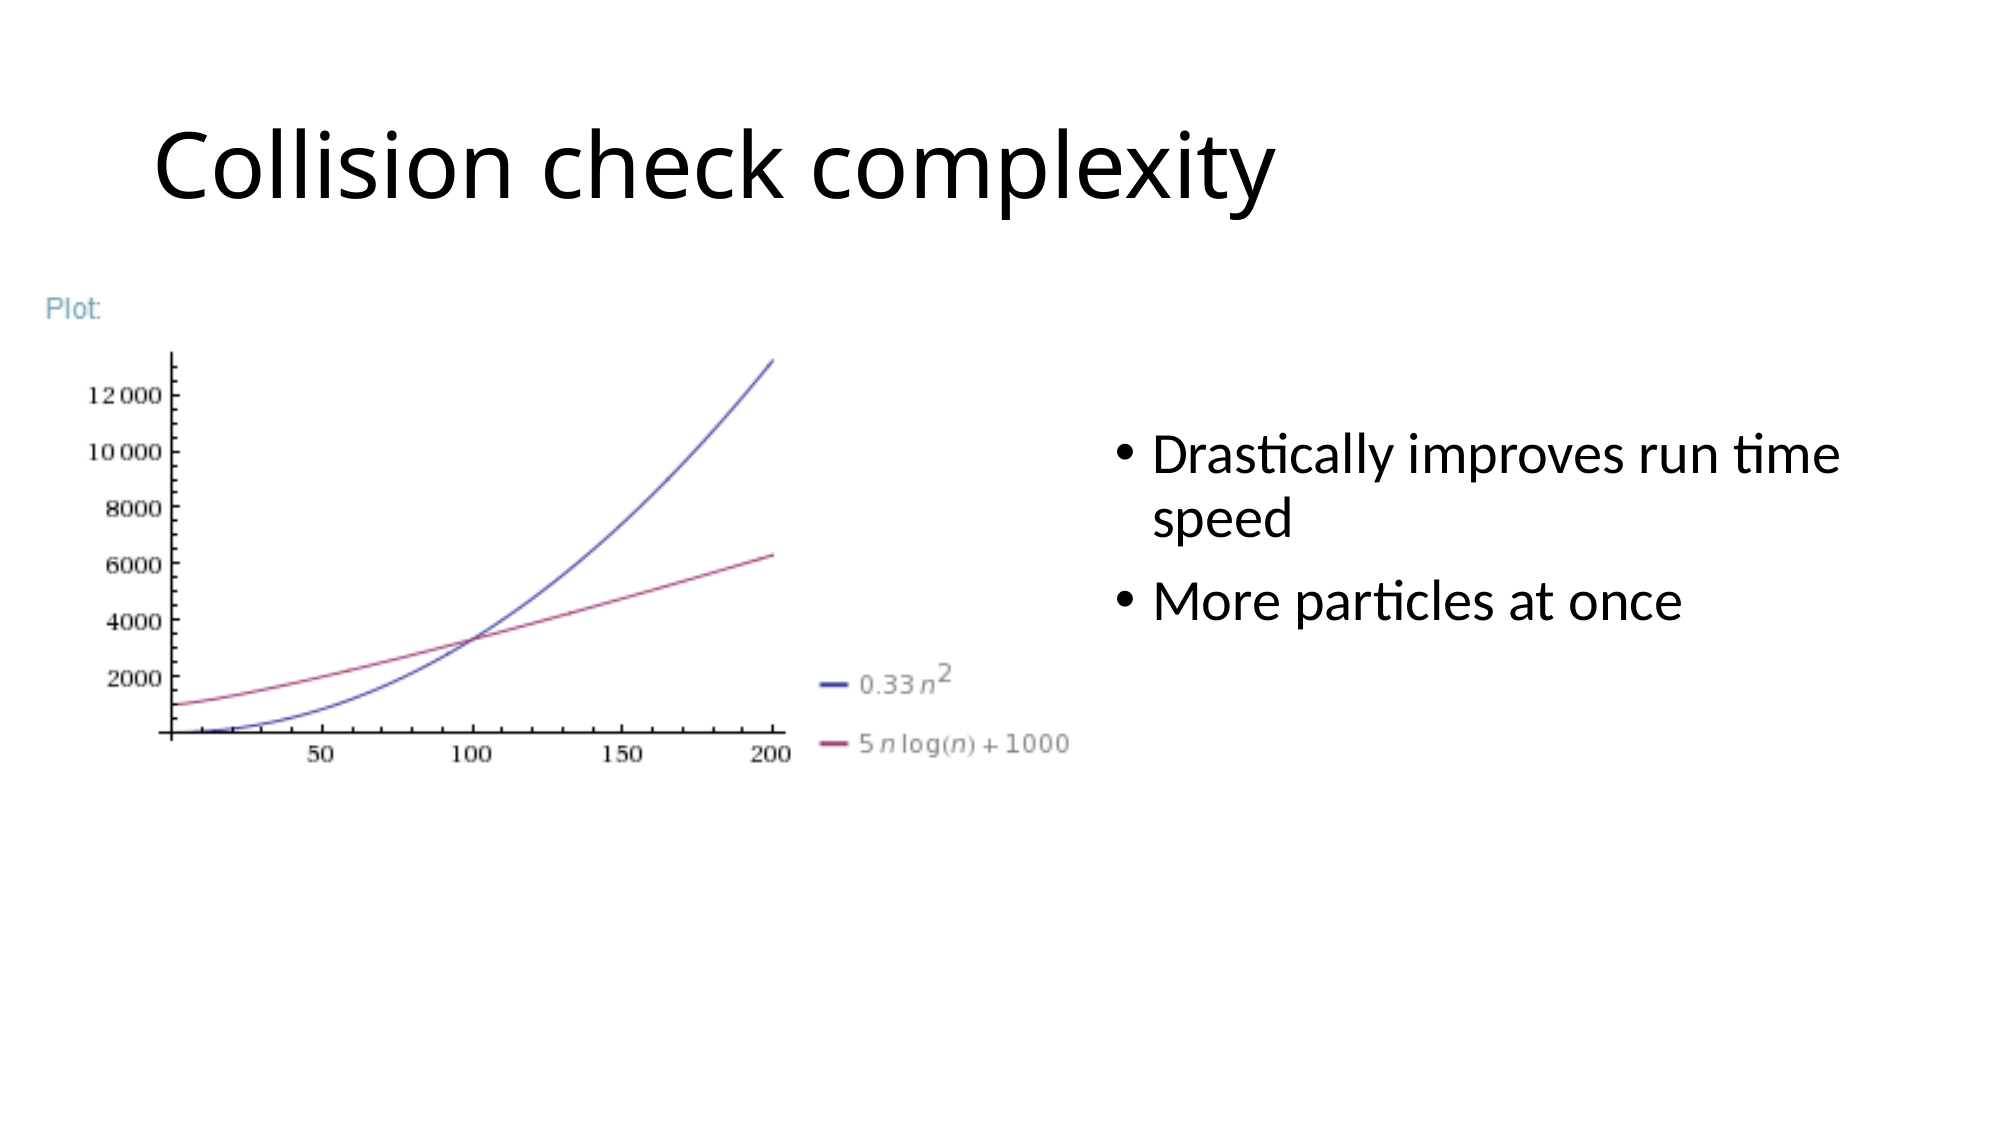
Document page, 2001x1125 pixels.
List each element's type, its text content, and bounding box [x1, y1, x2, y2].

list Drastically improves run time speed More particles at once [1099, 416, 1968, 1100]
title Collision check complexity [137, 59, 1863, 278]
picture [32, 277, 1088, 843]
